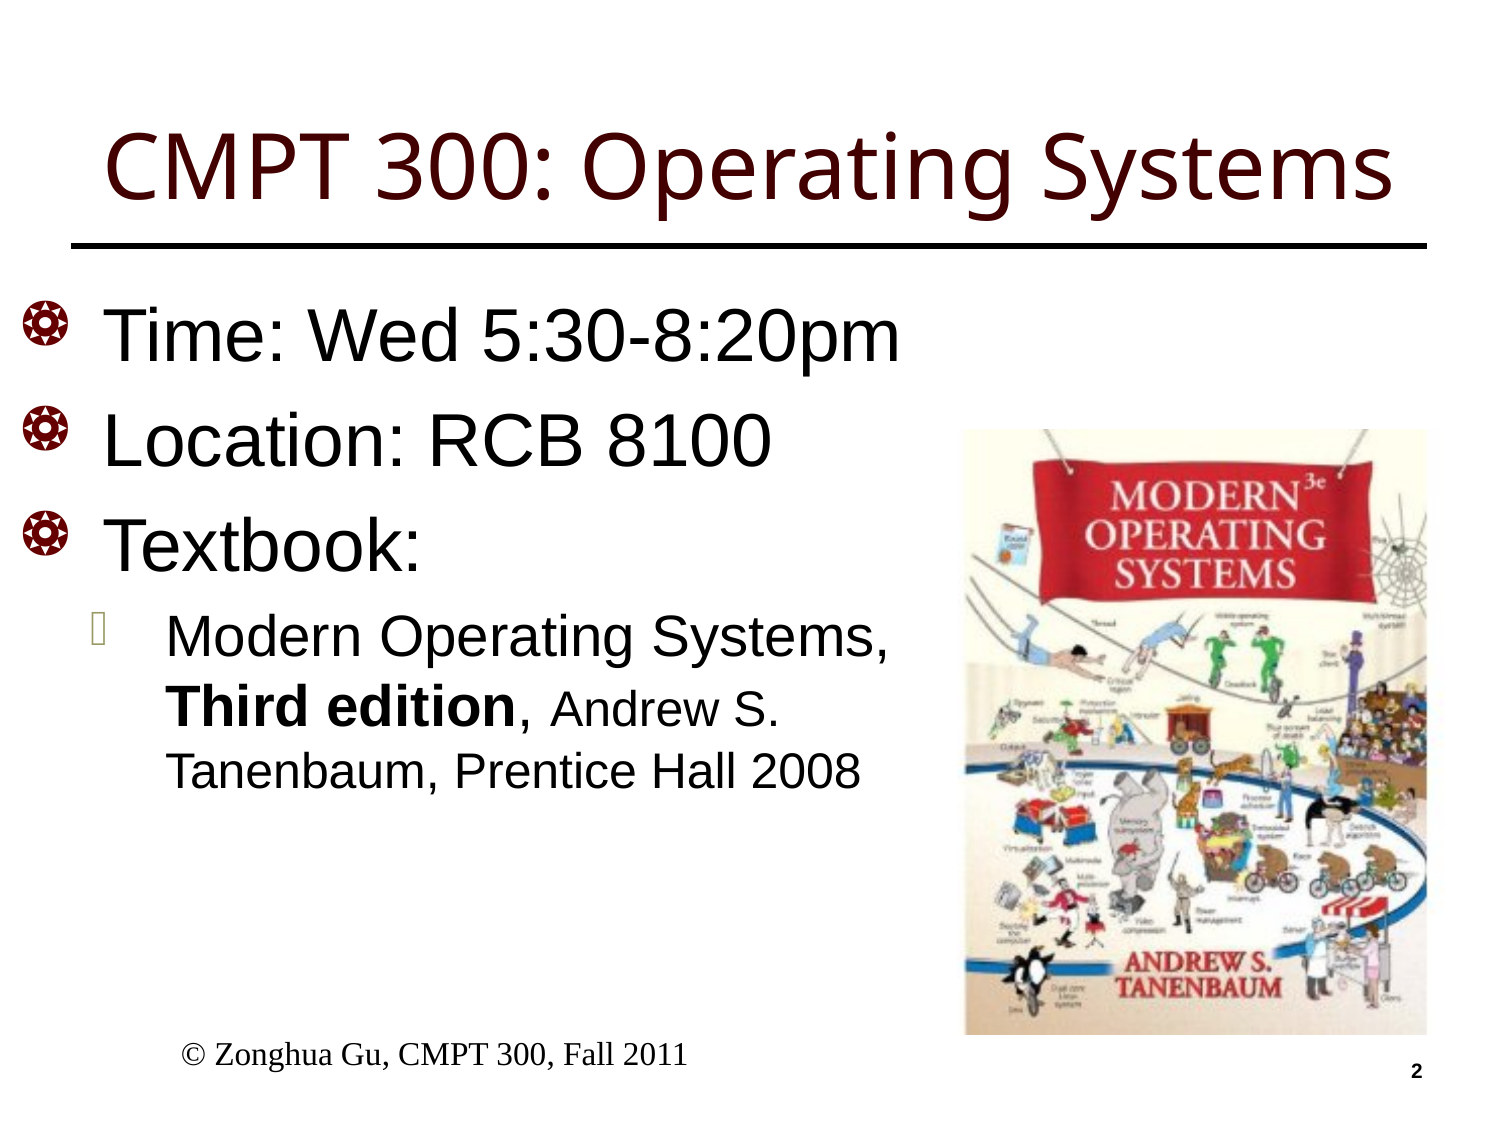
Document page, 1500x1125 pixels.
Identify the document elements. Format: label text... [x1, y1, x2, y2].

slide_number © Zonghua Gu, CMPT 300, Fall 2011 [75, 1025, 796, 1100]
list Time: Wed 5:30-8:20pm Location: RCB 8100 Textbook: Modern Operating Systems, Third edition, Andrew S. Tanenbaum, Prentice Hall 2008 [0, 278, 955, 1055]
slide_number 1 [1124, 1049, 1438, 1125]
title CMPT 300: Operating Systems [74, 37, 1426, 226]
picture [894, 428, 1500, 1035]
